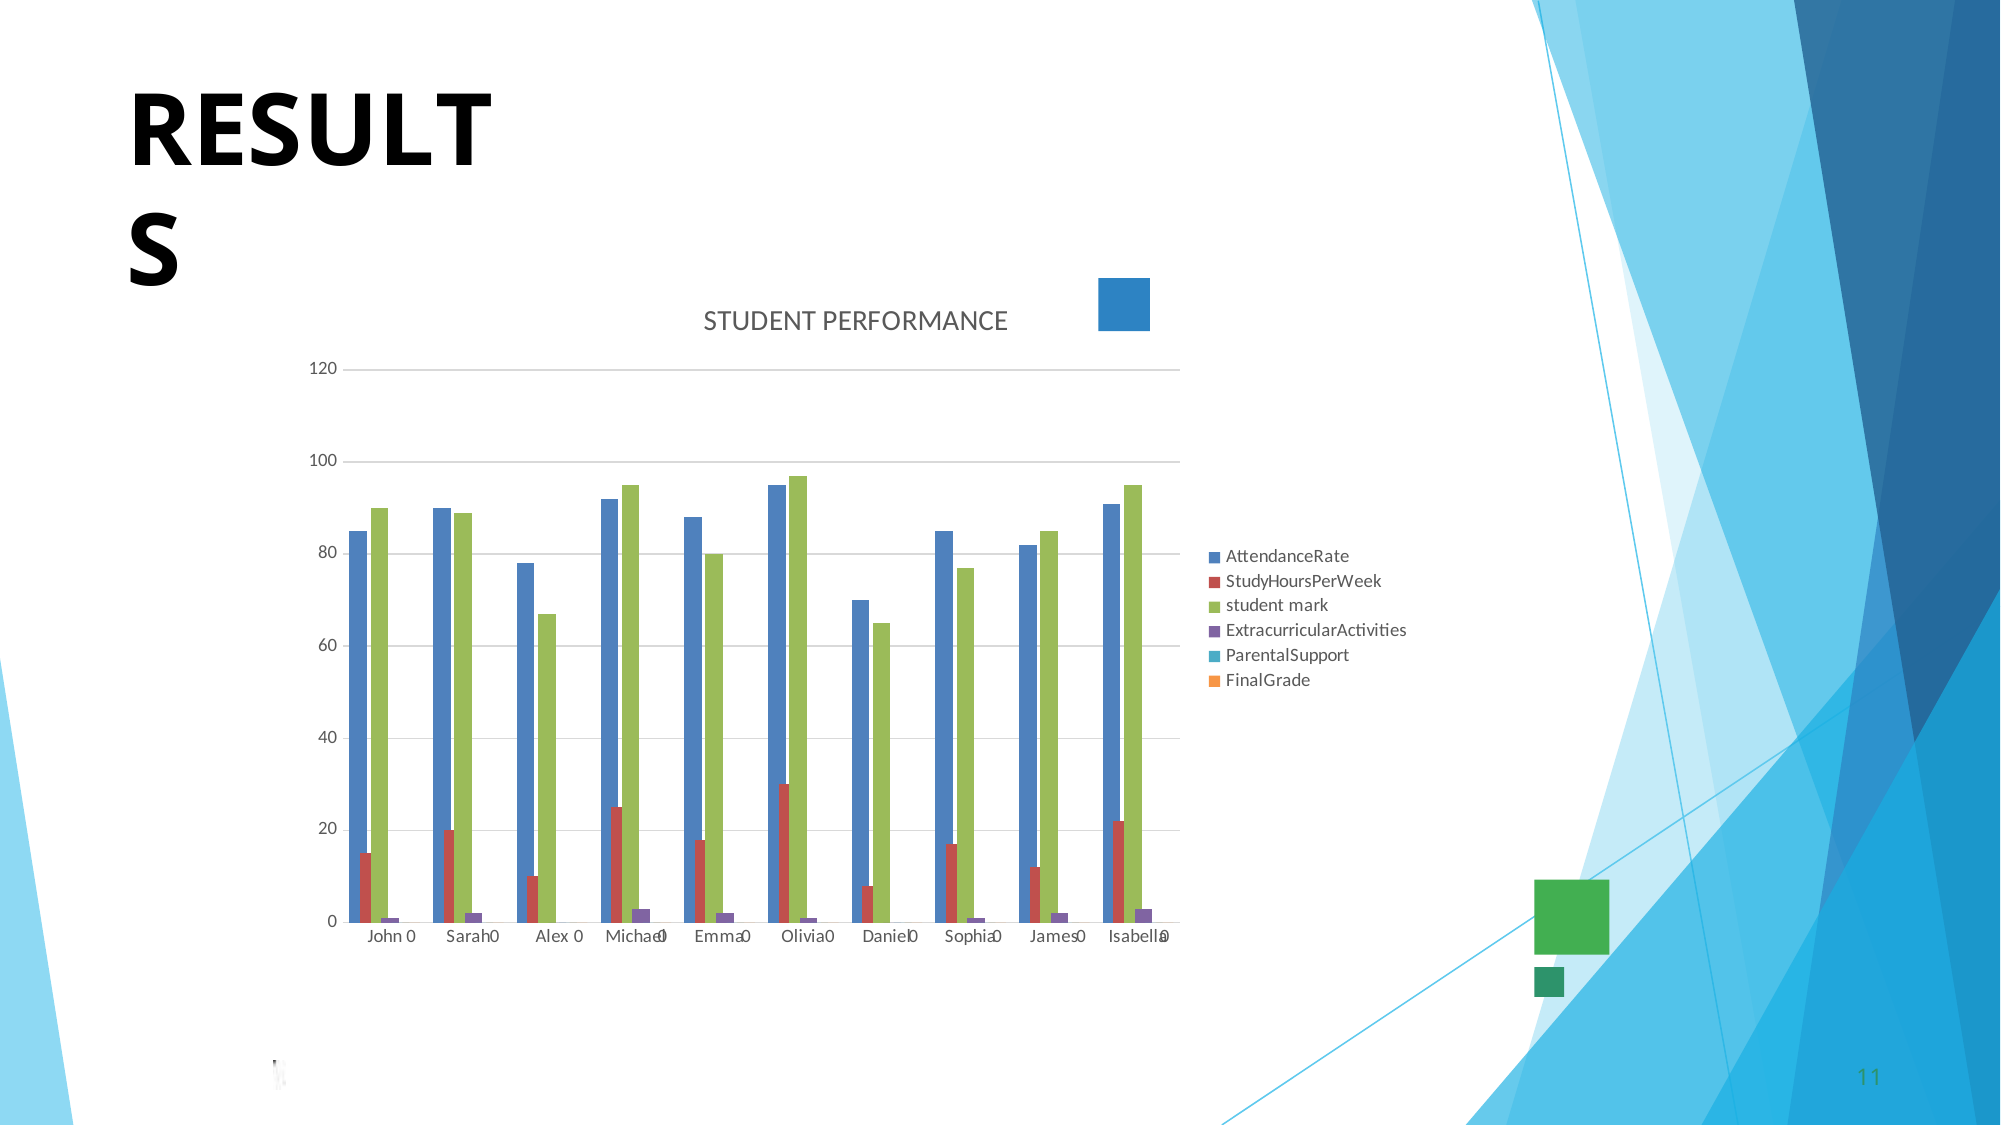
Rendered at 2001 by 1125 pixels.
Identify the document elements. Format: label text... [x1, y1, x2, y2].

text_box 11 [1849, 1061, 1888, 1095]
picture [273, 1060, 287, 1091]
text_box [1534, 967, 1565, 997]
title RESULTS [123, 63, 524, 306]
chart [285, 277, 1427, 962]
text_box [1534, 879, 1610, 955]
